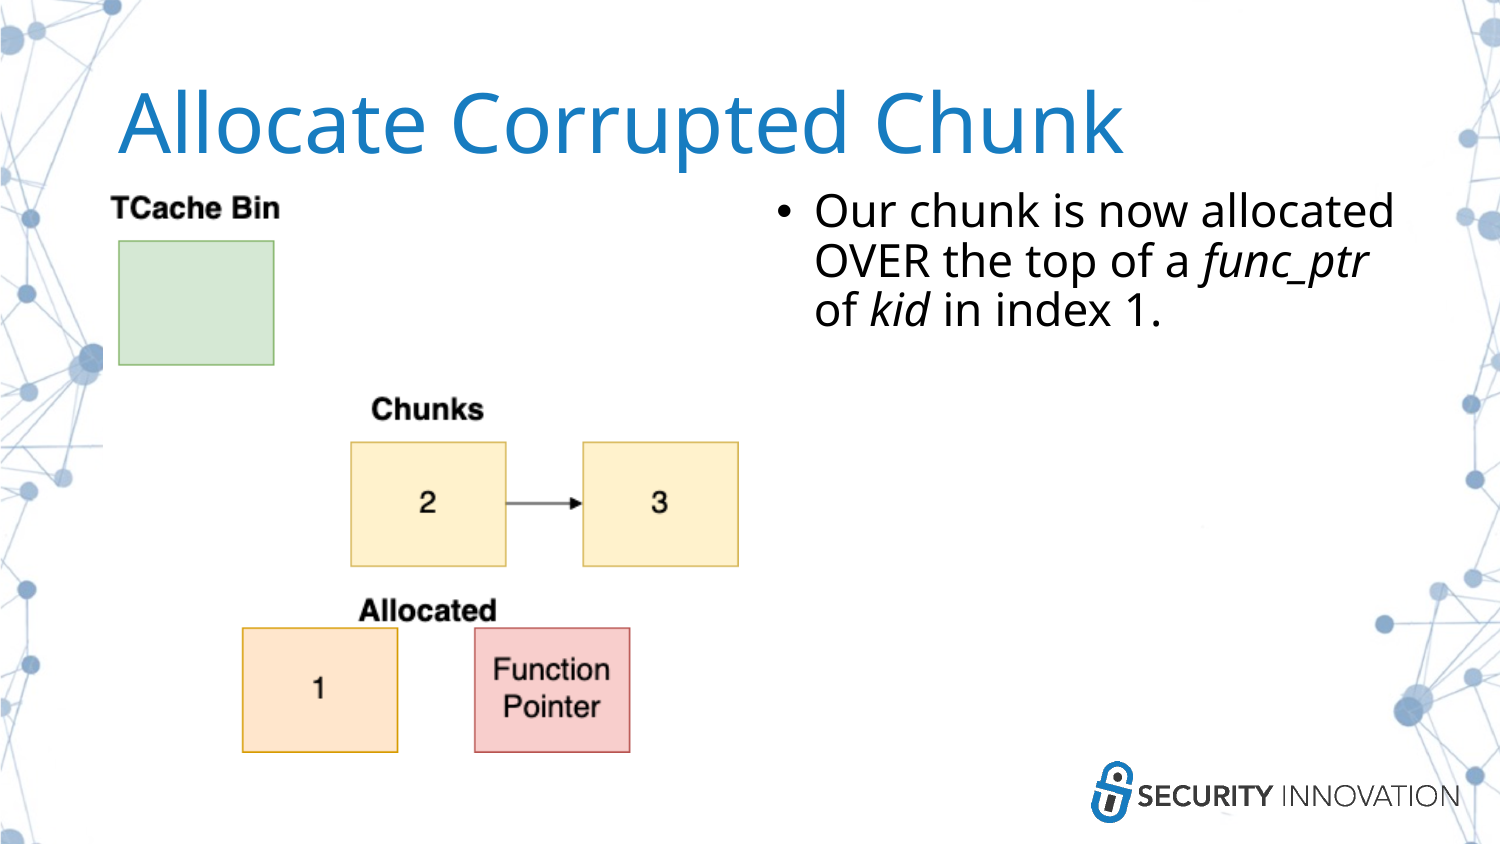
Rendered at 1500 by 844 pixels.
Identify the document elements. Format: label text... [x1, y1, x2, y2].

picture [1091, 1, 1500, 844]
picture [1, 1, 333, 844]
title Allocate Corrupted Chunk [103, 44, 1397, 208]
text_box Our chunk is now allocated OVER the top of a func_ptr of kid in index 1. [761, 181, 1438, 717]
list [103, 191, 739, 753]
